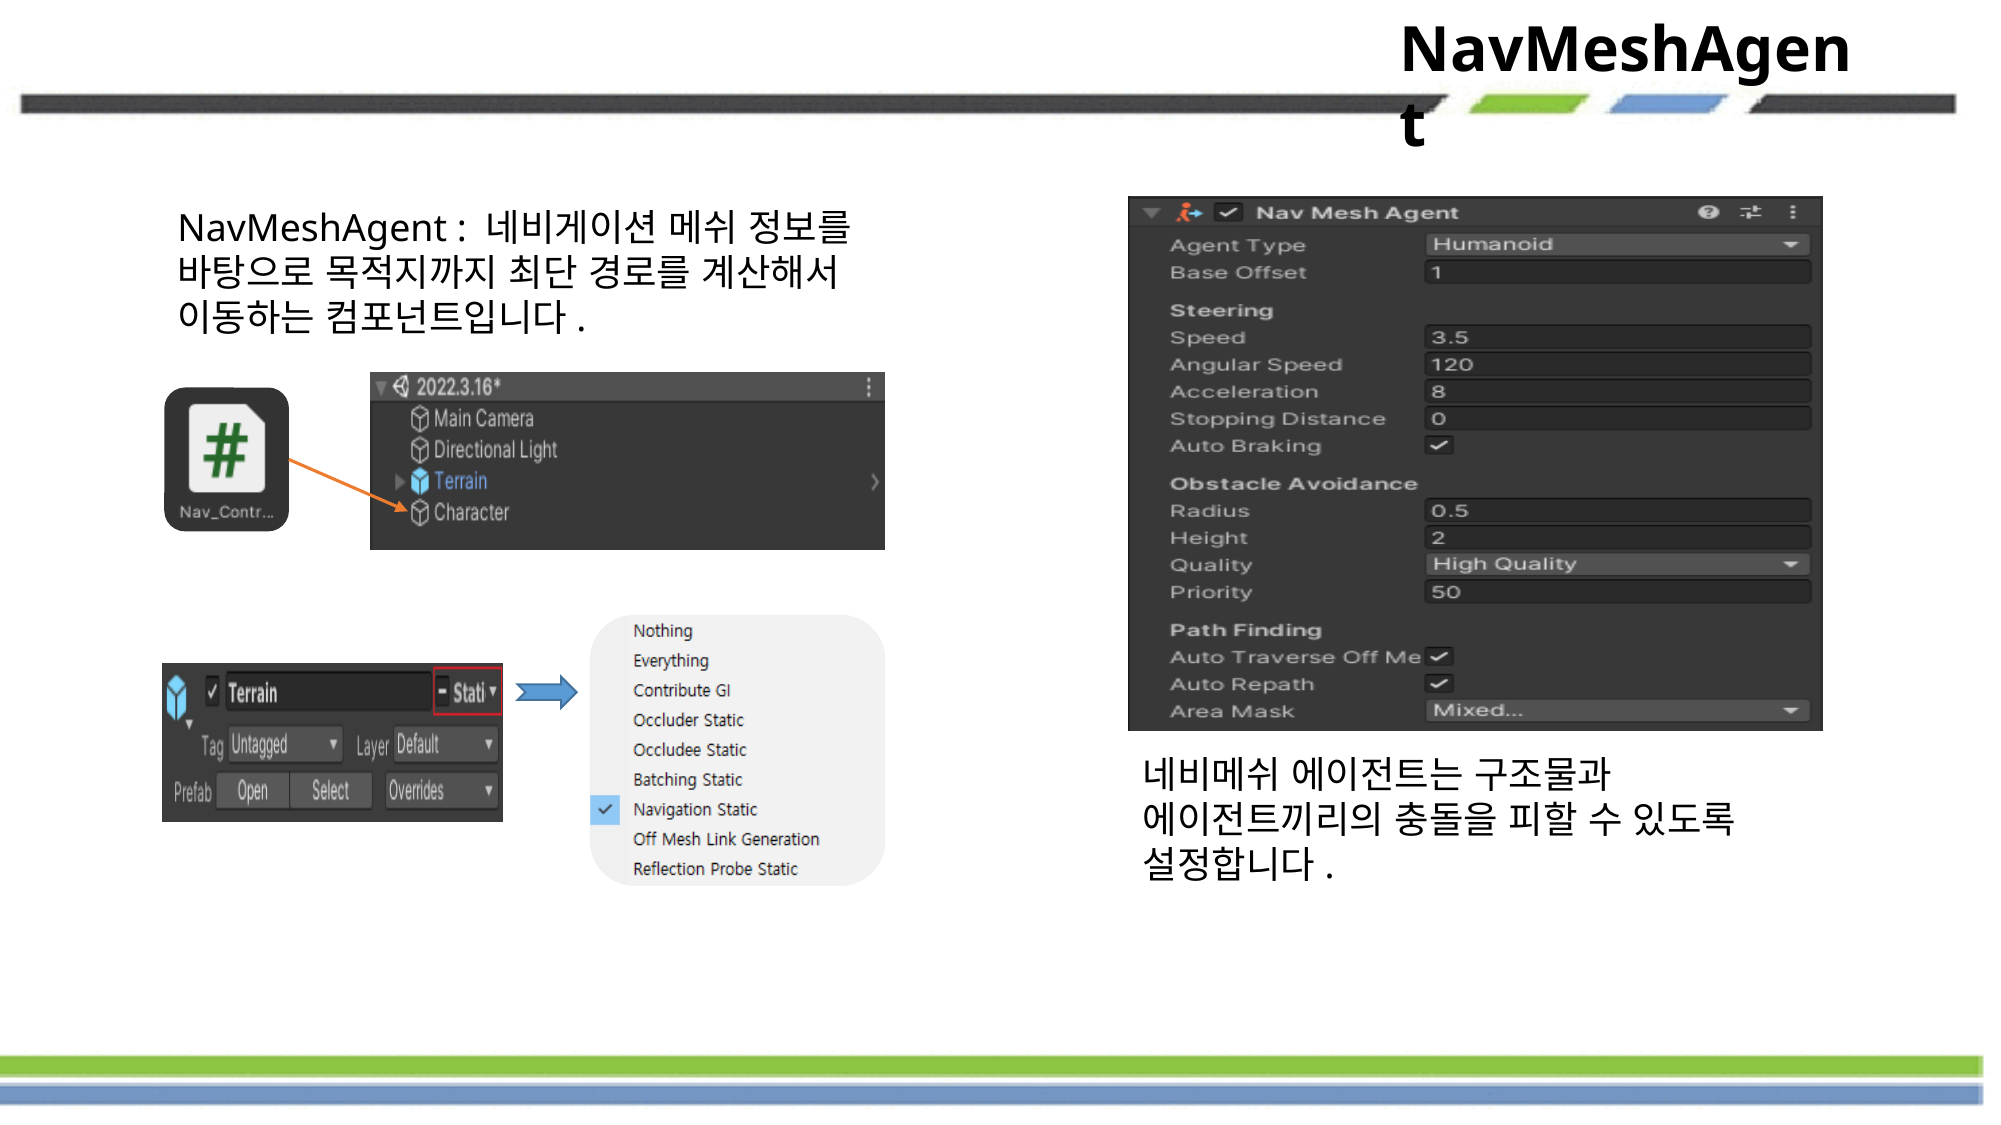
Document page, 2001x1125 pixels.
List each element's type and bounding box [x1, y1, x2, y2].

picture [0, 0, 2000, 1124]
text_box [288, 459, 408, 512]
